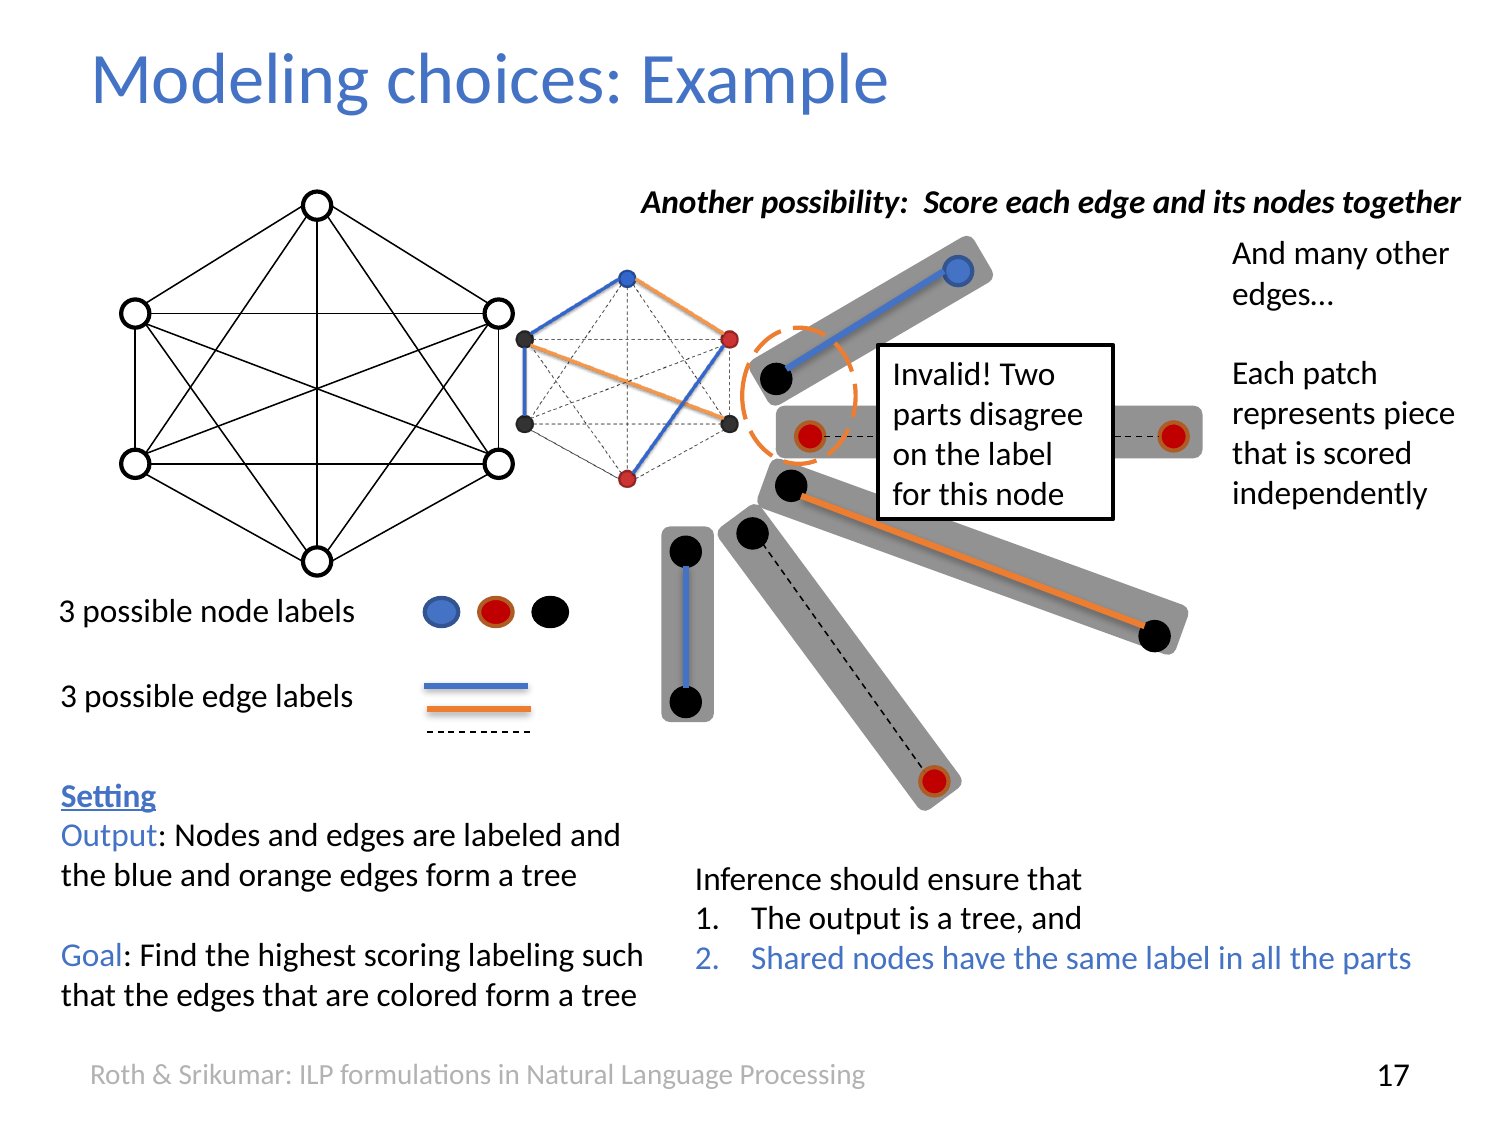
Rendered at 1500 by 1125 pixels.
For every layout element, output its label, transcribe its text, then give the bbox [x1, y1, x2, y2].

text_box Inference should ensure that The output is a tree, and Shared nodes have the same label in all the parts [680, 849, 1500, 984]
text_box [750, 471, 1196, 651]
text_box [738, 481, 949, 834]
picture [515, 269, 739, 488]
text_box Invalid! Two parts disagree on the label for this node [876, 343, 1115, 404]
slide_number 16 [1074, 1042, 1425, 1103]
text_box [744, 401, 858, 457]
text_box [660, 526, 715, 723]
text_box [120, 191, 513, 576]
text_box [775, 405, 1203, 459]
text_box And many other edges… Each patch represents piece that is scored independently [1217, 268, 1480, 519]
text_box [41, 581, 568, 733]
text_box Another possibility: Score each edge and its nodes together [626, 173, 1500, 268]
title Modeling choices: Example [75, 23, 1425, 125]
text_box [741, 256, 1002, 394]
text_box Setting Output: Nodes and edges are labeled and the blue and orange edges form a tree Goal: Find the highest scoring labeling such that the edges that are colored form a tree [46, 766, 674, 1021]
footer Roth & Srikumar: ILP formulations in Natural Language Processing [75, 1042, 988, 1103]
